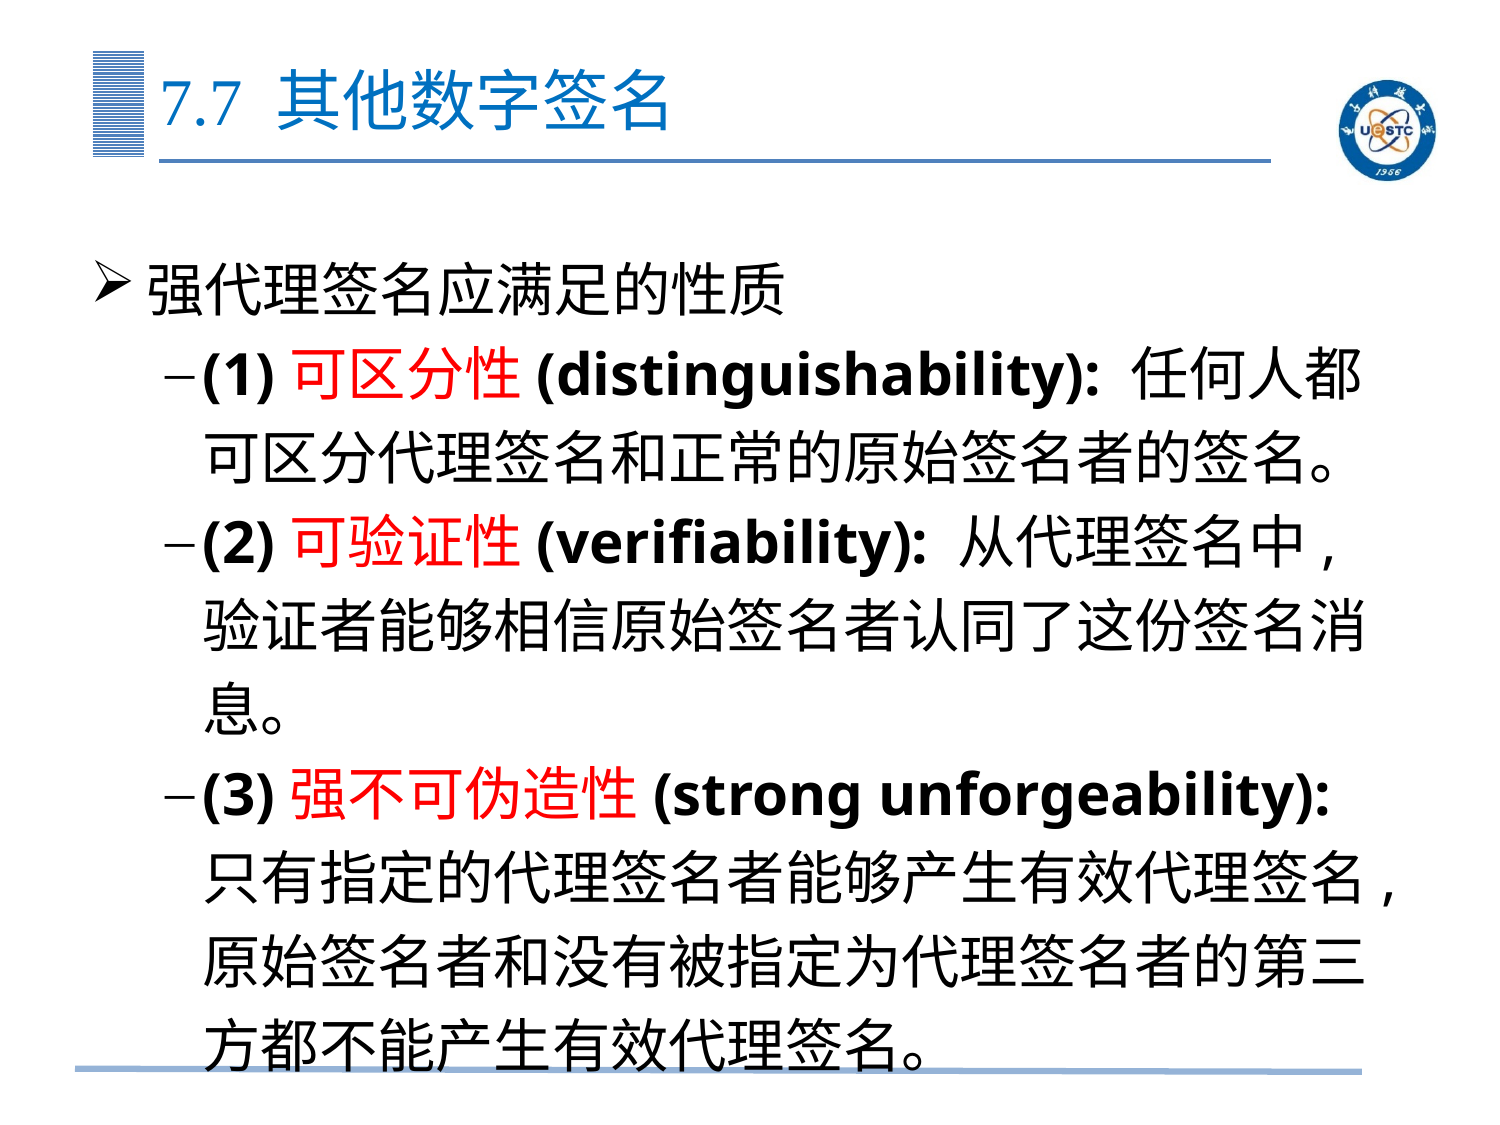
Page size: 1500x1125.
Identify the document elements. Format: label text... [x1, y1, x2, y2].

title 7.7 其他数字签名 [144, 5, 1495, 193]
list 强代理签名应满足的性质 (1)可区分性(distinguishability): 任何人都可区分代理签名和正常的原始签名者的签名。 (2)可验证性(verifiability): 从代理签名中, 验证者能够相信原始签名者认同了这份签名消息。 (3)强不可伪造性(strong unforgeability): 只有指定的代理签名者能够产生有效代理签名, 原始签名者和没有被指定为代理签名者的第三方都不能产生有效代理签名。 [75, 231, 1425, 975]
